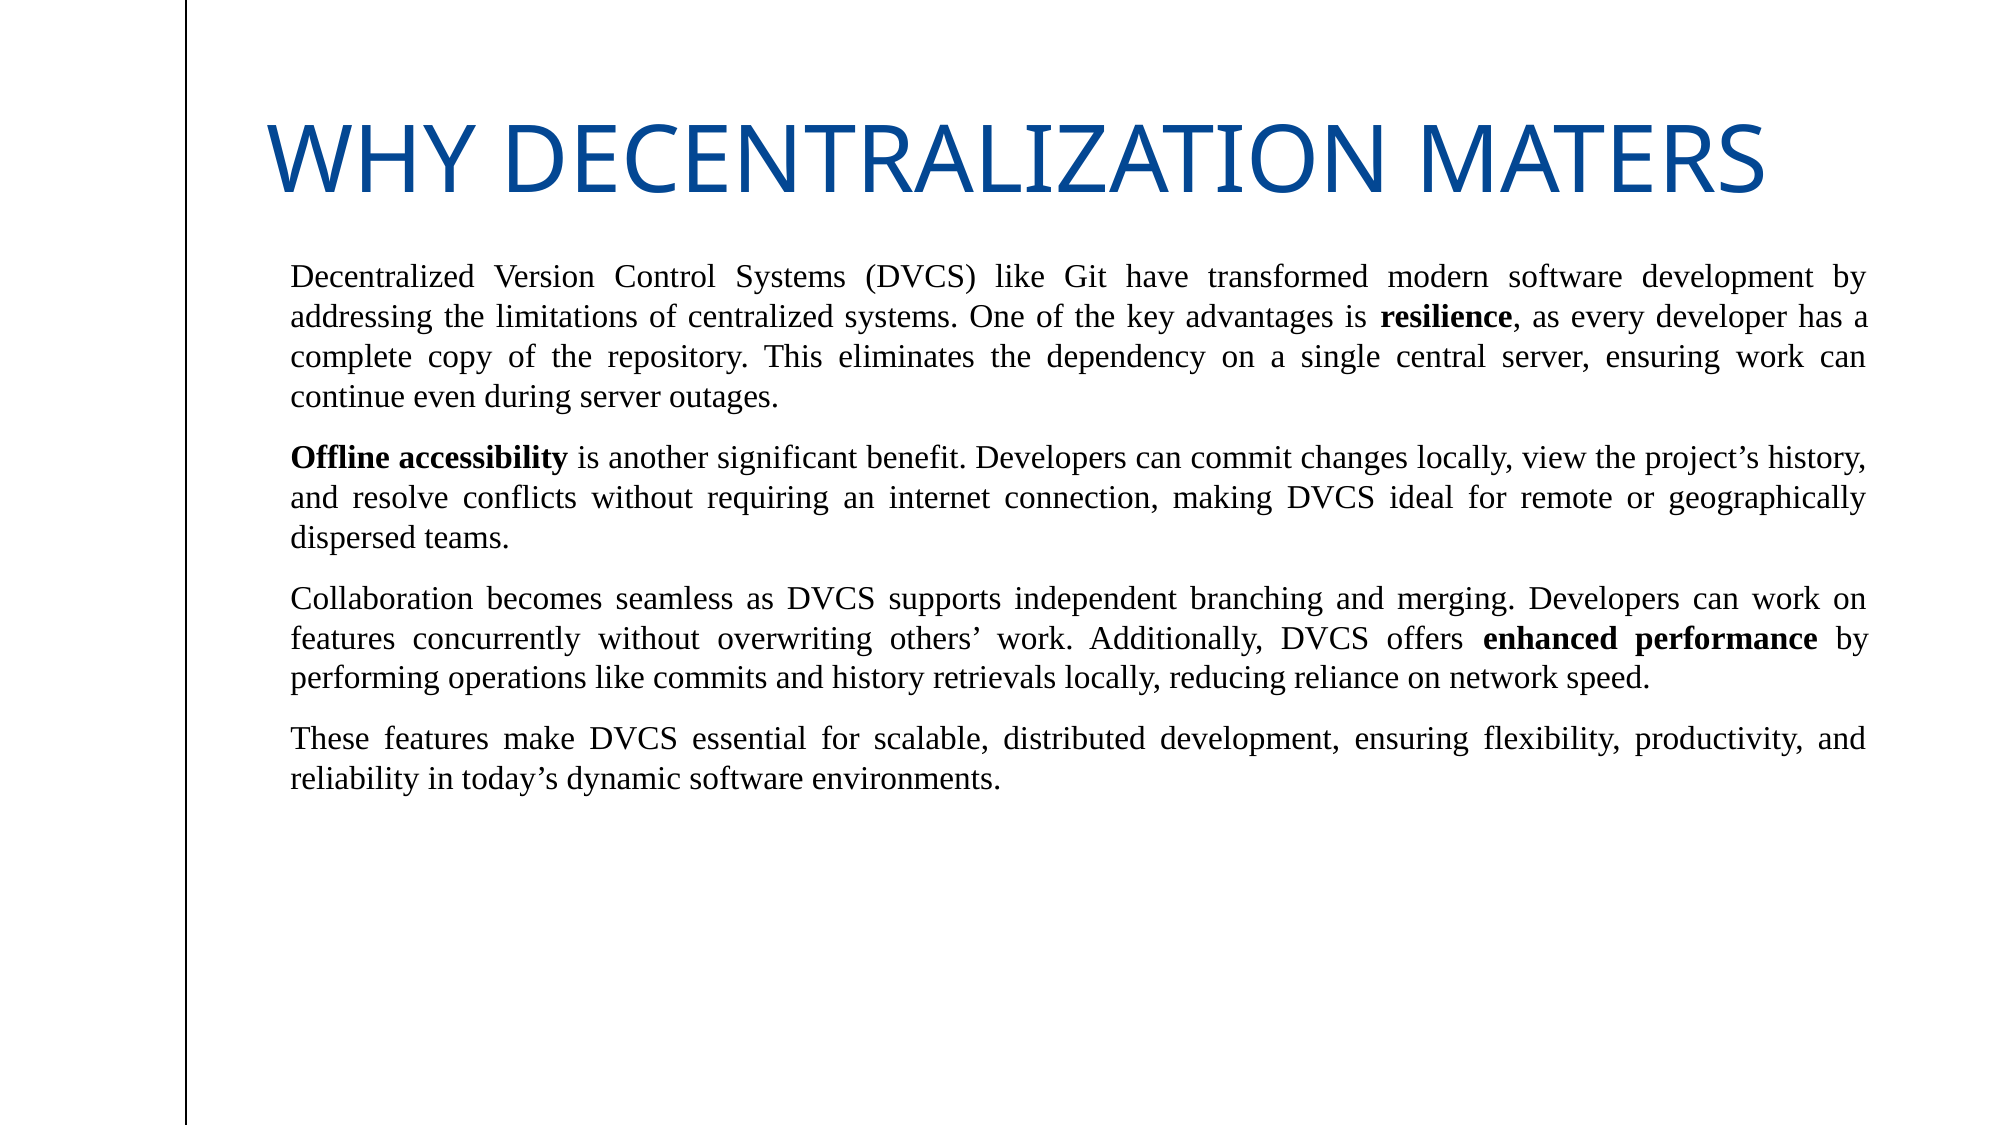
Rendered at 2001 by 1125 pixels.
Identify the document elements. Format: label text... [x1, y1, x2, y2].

list Decentralized Version Control Systems (DVCS) like Git have transformed modern software development by addressing the limitations of centralized systems. One of the key advantages is resilience, as every developer has a complete copy of the repository. This eliminates the dependency on a single central server, ensuring work can continue even during server outages. Offline accessibility is another significant benefit. Developers can commit changes locally, view the project’s history, and resolve conflicts without requiring an internet connection, making DVCS ideal for remote or geographically dispersed teams. Collaboration becomes seamless as DVCS supports independent branching and merging. Developers can work on features concurrently without overwriting others’ work. Additionally, DVCS offers enhanced performance by performing operations like commits and history retrievals locally, reducing reliance on network speed. These features make DVCS essential for scalable, distributed development, ensuring flexibility, productivity, and reliability in today’s dynamic software environments. [290, 247, 1870, 1043]
title Why decentralization maters [266, 55, 1930, 221]
